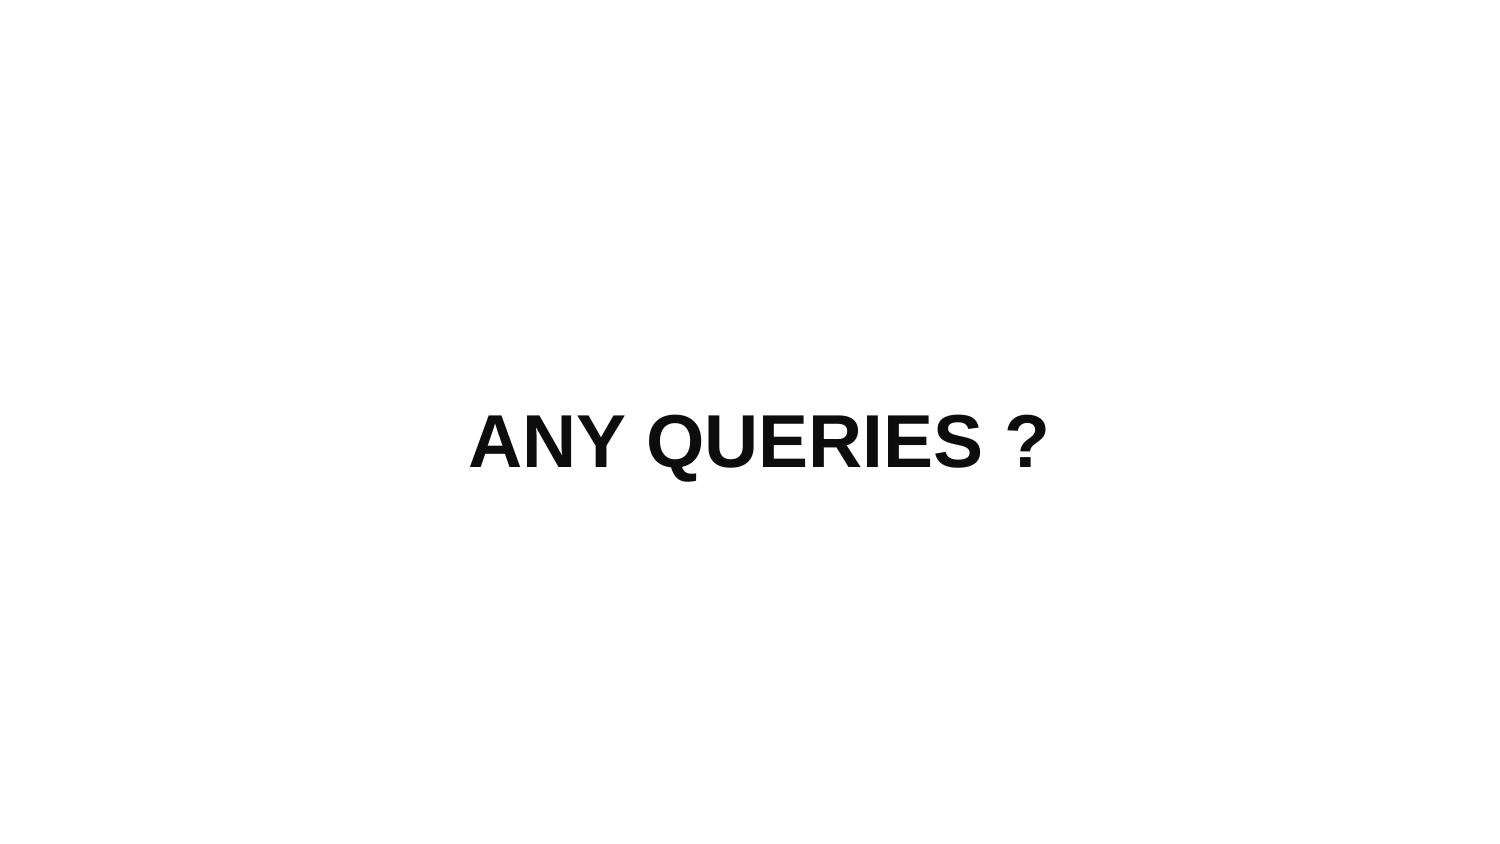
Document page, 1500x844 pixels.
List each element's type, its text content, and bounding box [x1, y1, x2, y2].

list ANY QUERIES ? [0, 8, 1500, 822]
